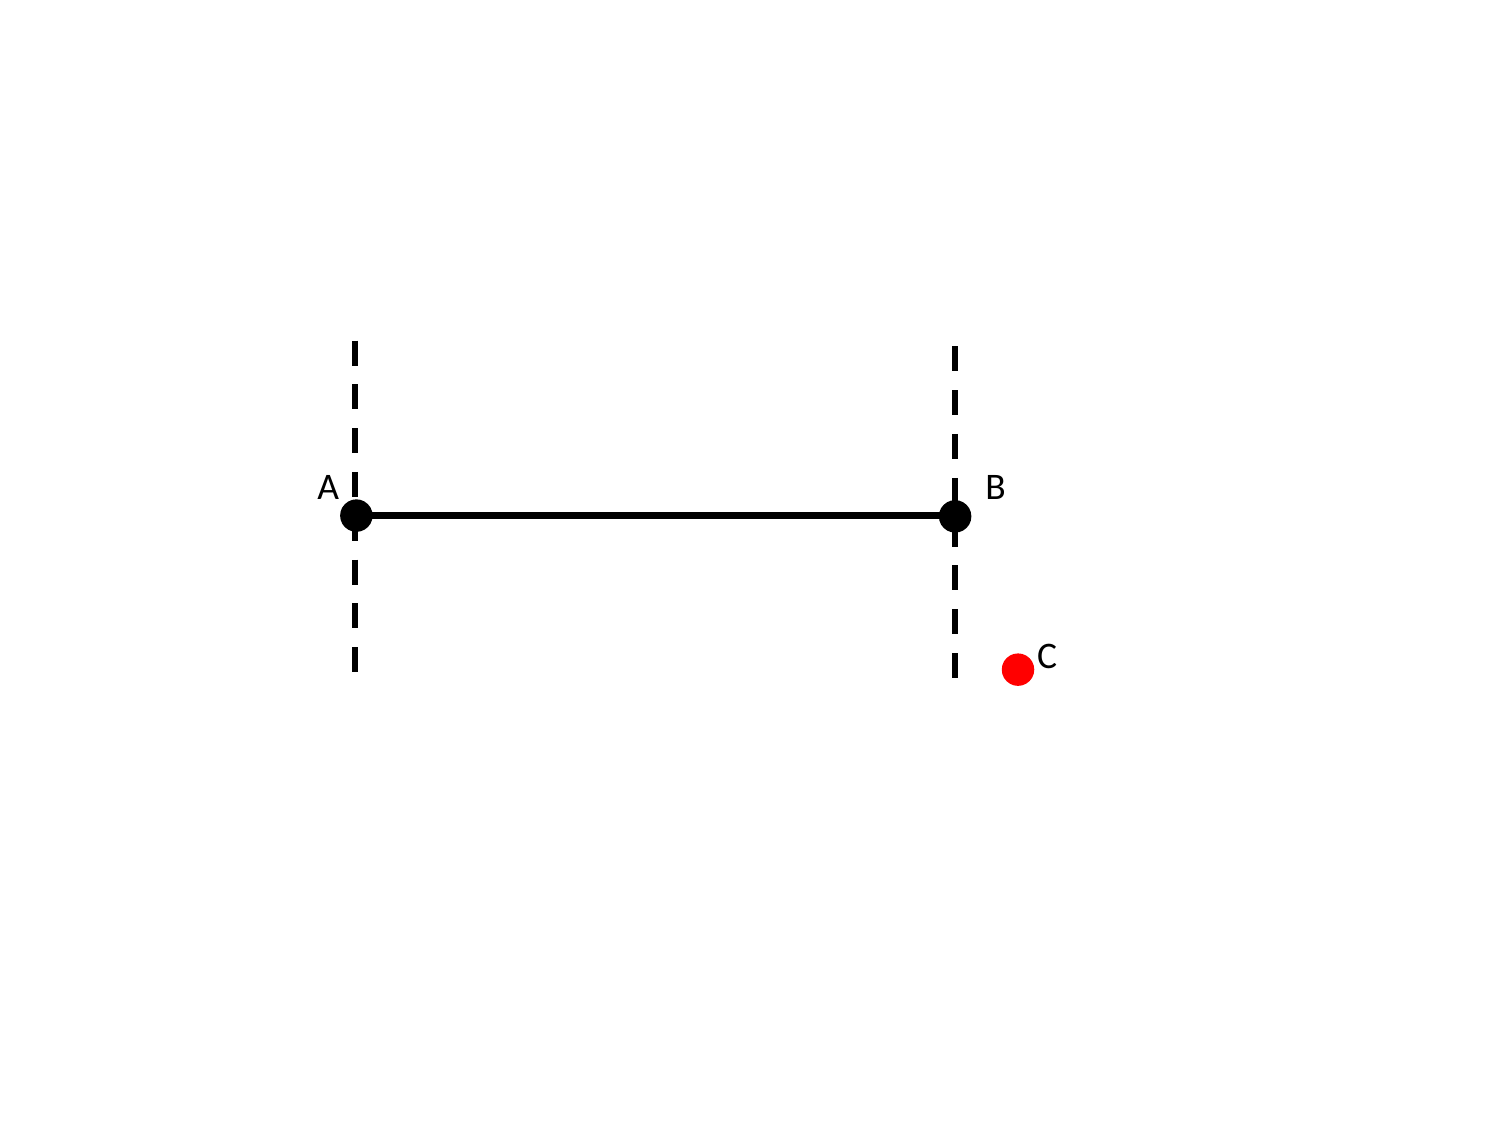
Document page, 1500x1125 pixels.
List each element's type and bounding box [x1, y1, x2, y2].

text_box [1001, 624, 1073, 686]
text_box [302, 340, 1021, 685]
